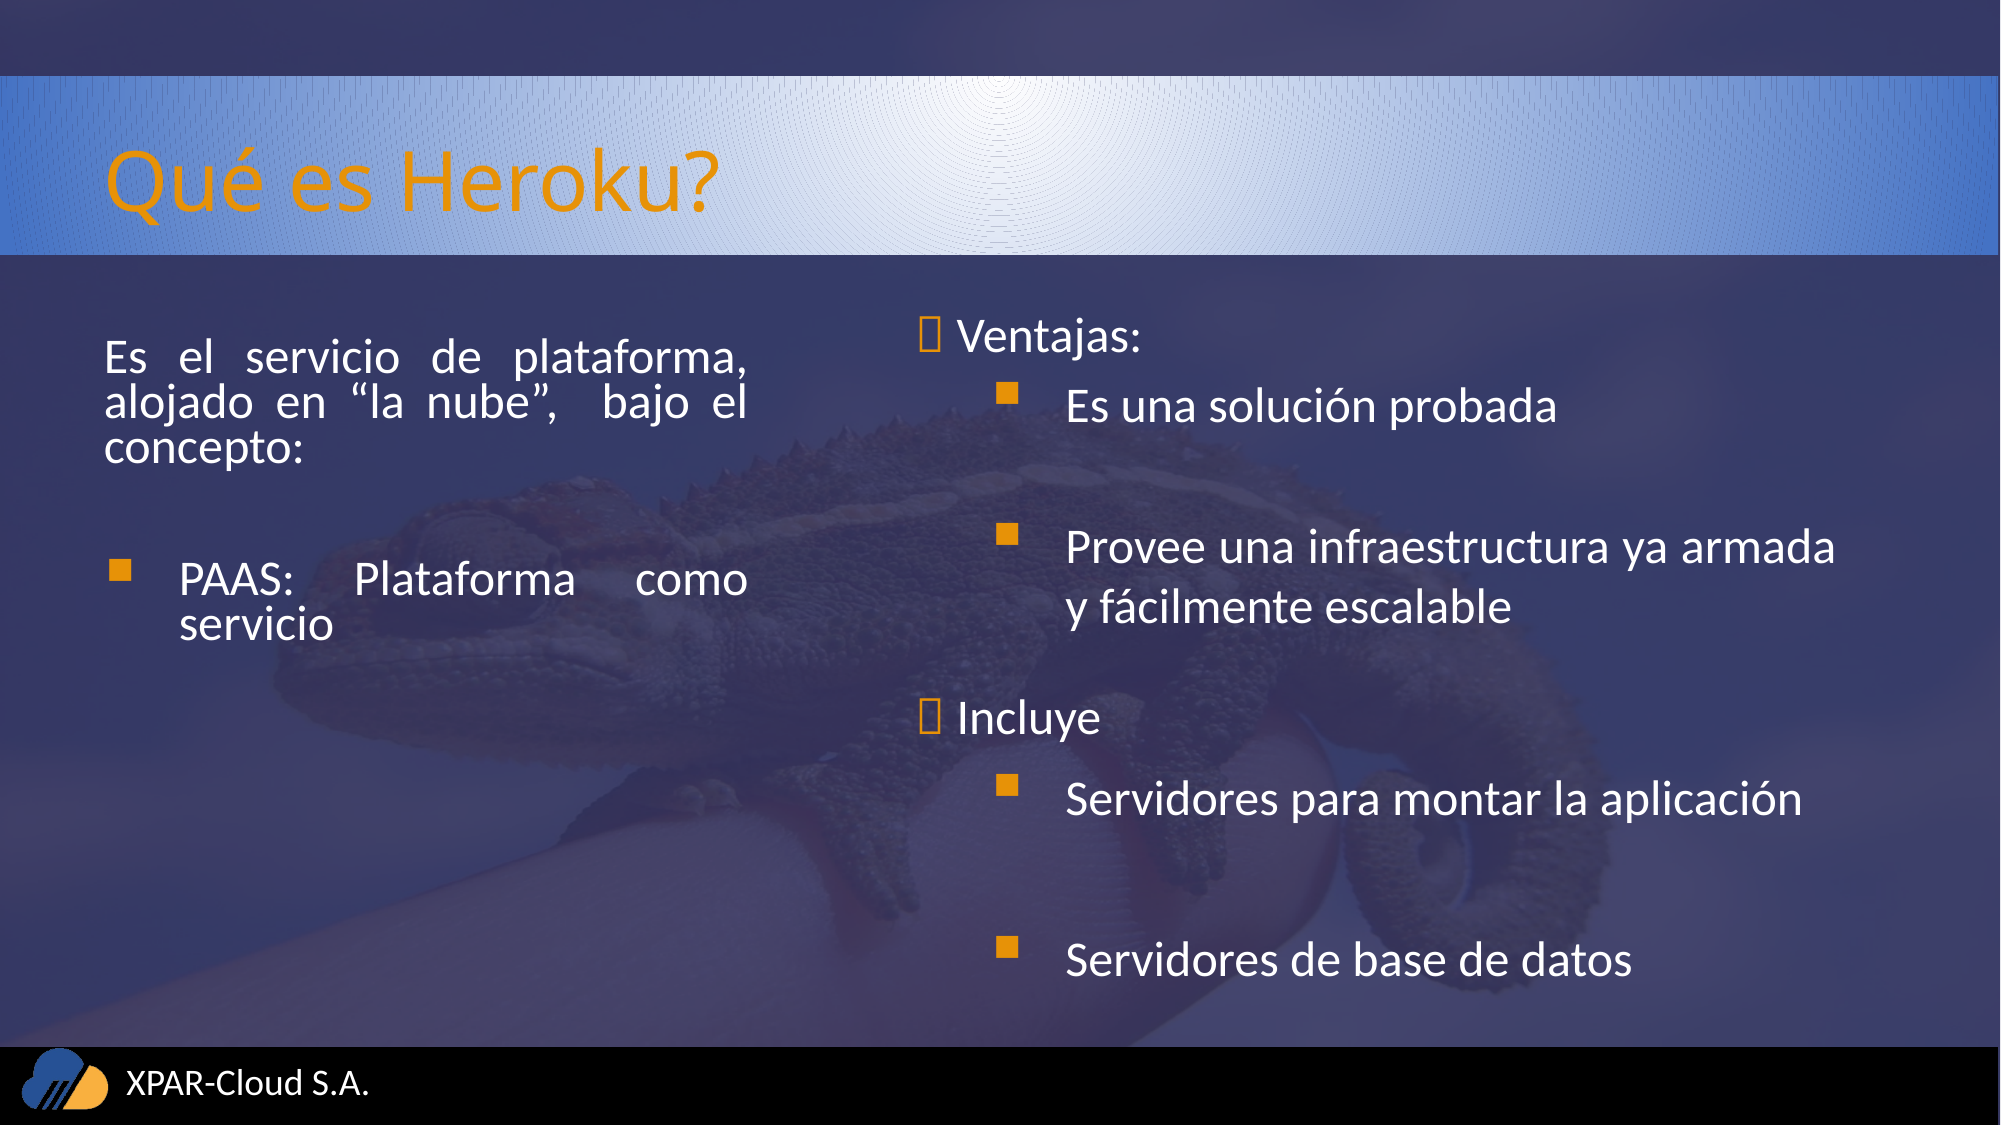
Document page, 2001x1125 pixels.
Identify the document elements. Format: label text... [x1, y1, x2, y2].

text_box Qué es Heroku? [88, 122, 1305, 251]
list Es el servicio de plataforma, alojado en “la nube”, bajo el concepto: PAAS: Plataforma como servicio [88, 330, 764, 936]
picture [0, 0, 2001, 1125]
text_box  Ventajas: Es una solución probada Provee una infraestructura ya armada y fácilmente escalable [900, 294, 1852, 641]
text_box  Incluye Servidores para montar la aplicación Servidores de base de datos [900, 676, 1832, 995]
